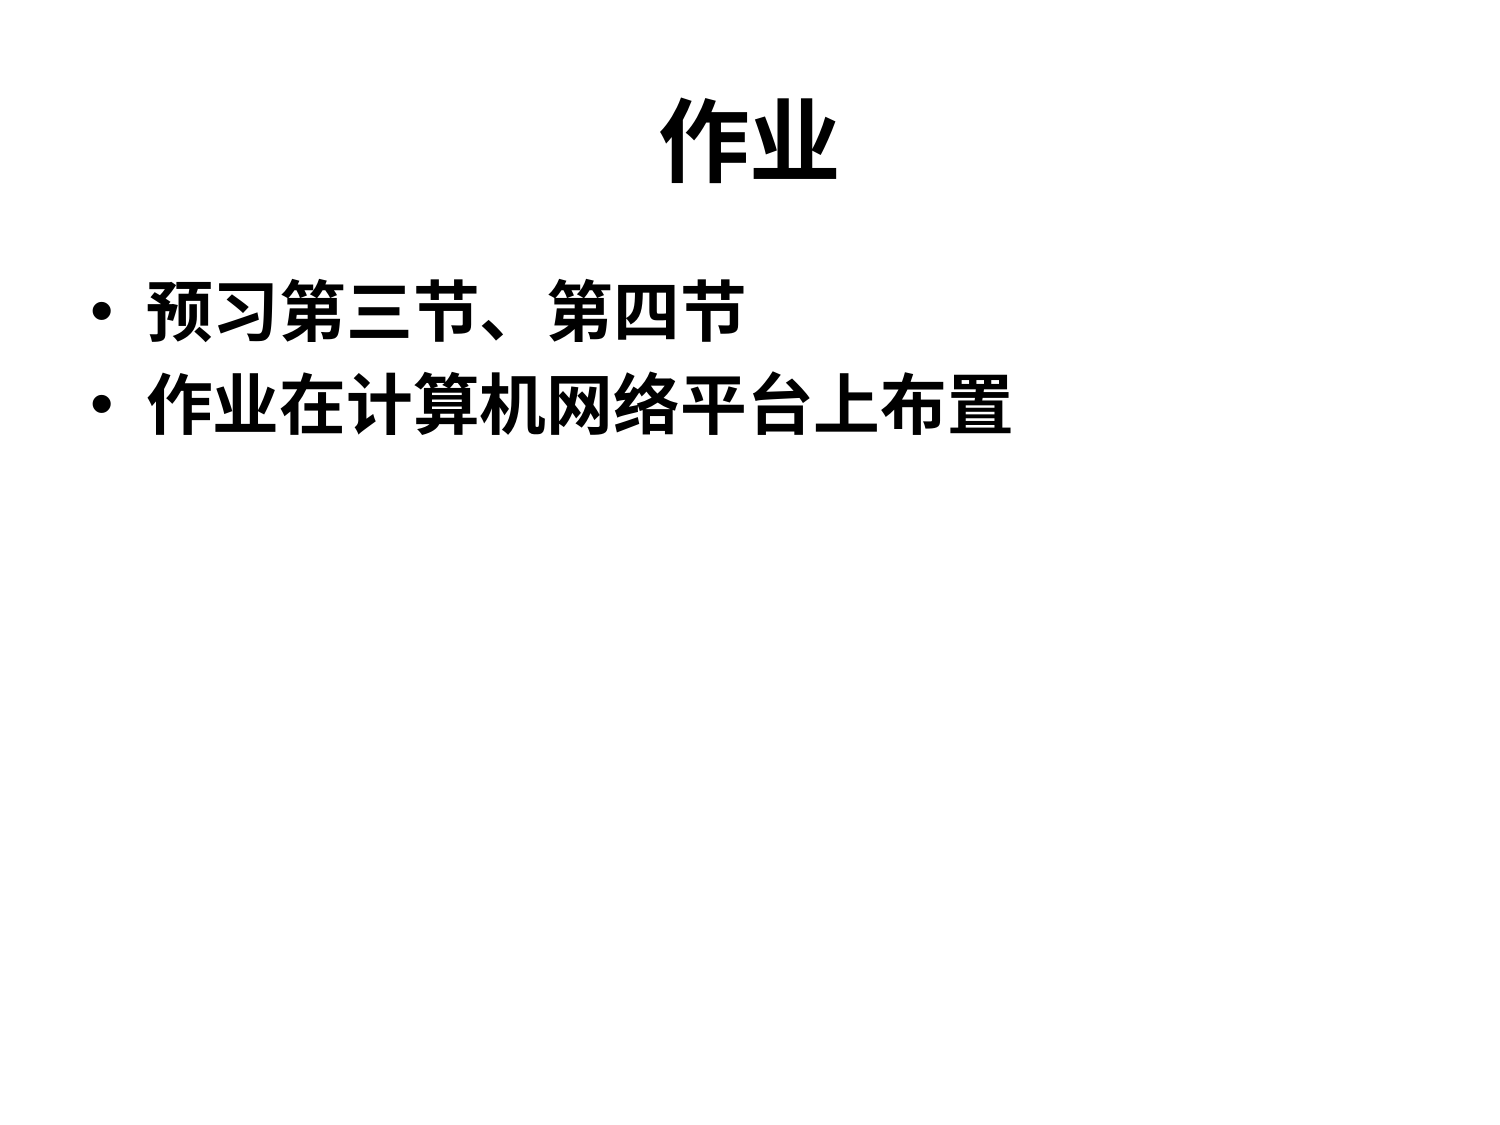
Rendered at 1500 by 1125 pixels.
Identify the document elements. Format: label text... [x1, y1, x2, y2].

list 预习第三节、第四节 作业在计算机网络平台上布置 [75, 262, 1425, 1005]
title 作业 [75, 45, 1425, 233]
